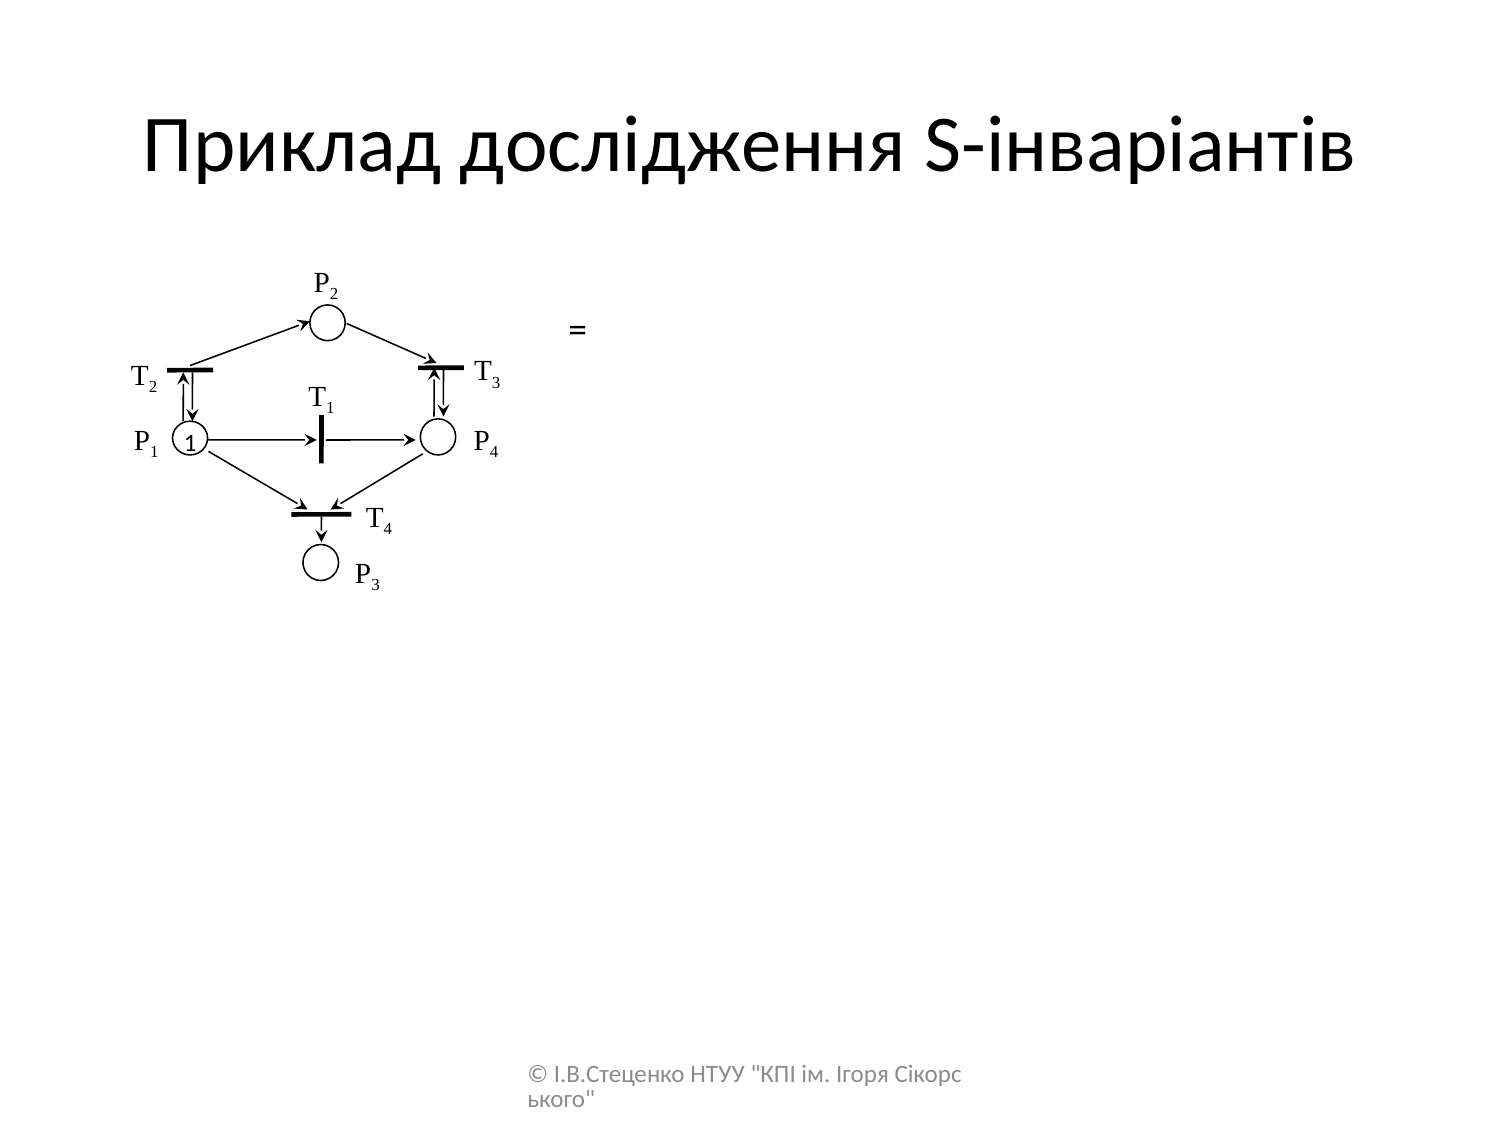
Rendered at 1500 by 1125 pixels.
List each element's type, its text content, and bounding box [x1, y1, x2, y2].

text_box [100, 251, 616, 650]
title Приклад дослідження S-інваріантів [75, 45, 1425, 233]
footer © І.В.Стеценко НТУУ "КПІ ім. Ігоря Сікорського" [512, 1042, 988, 1103]
